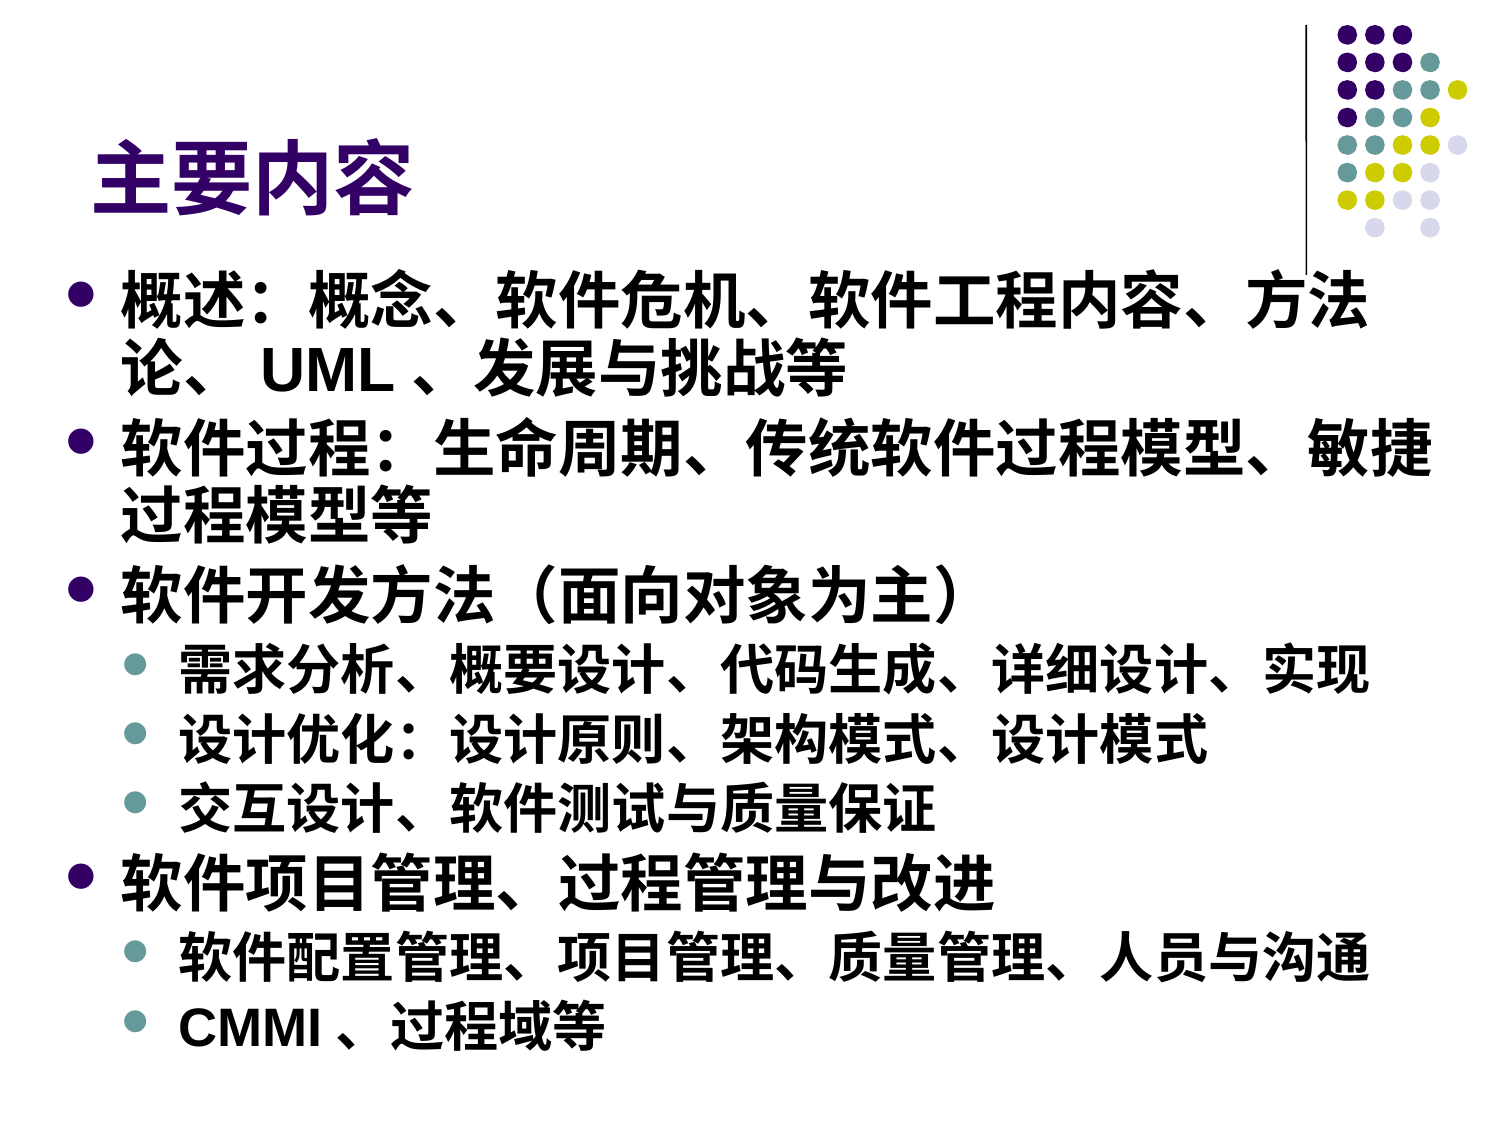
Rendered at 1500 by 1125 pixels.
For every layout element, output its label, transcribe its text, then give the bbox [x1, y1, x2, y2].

title 主要内容 [74, 19, 1313, 233]
list 概述：概念、软件危机、软件工程内容、方法论、UML、发展与挑战等 软件过程：生命周期、传统软件过程模型、敏捷过程模型等 软件开发方法（面向对象为主） 需求分析、概要设计、代码生成、详细设计、实现 设计优化：设计原则、架构模式、设计模式 交互设计、软件测试与质量保证 软件项目管理、过程管理与改进 软件配置管理、项目管理、质量管理、人员与沟通 CMMI、过程域等 [49, 262, 1451, 1088]
